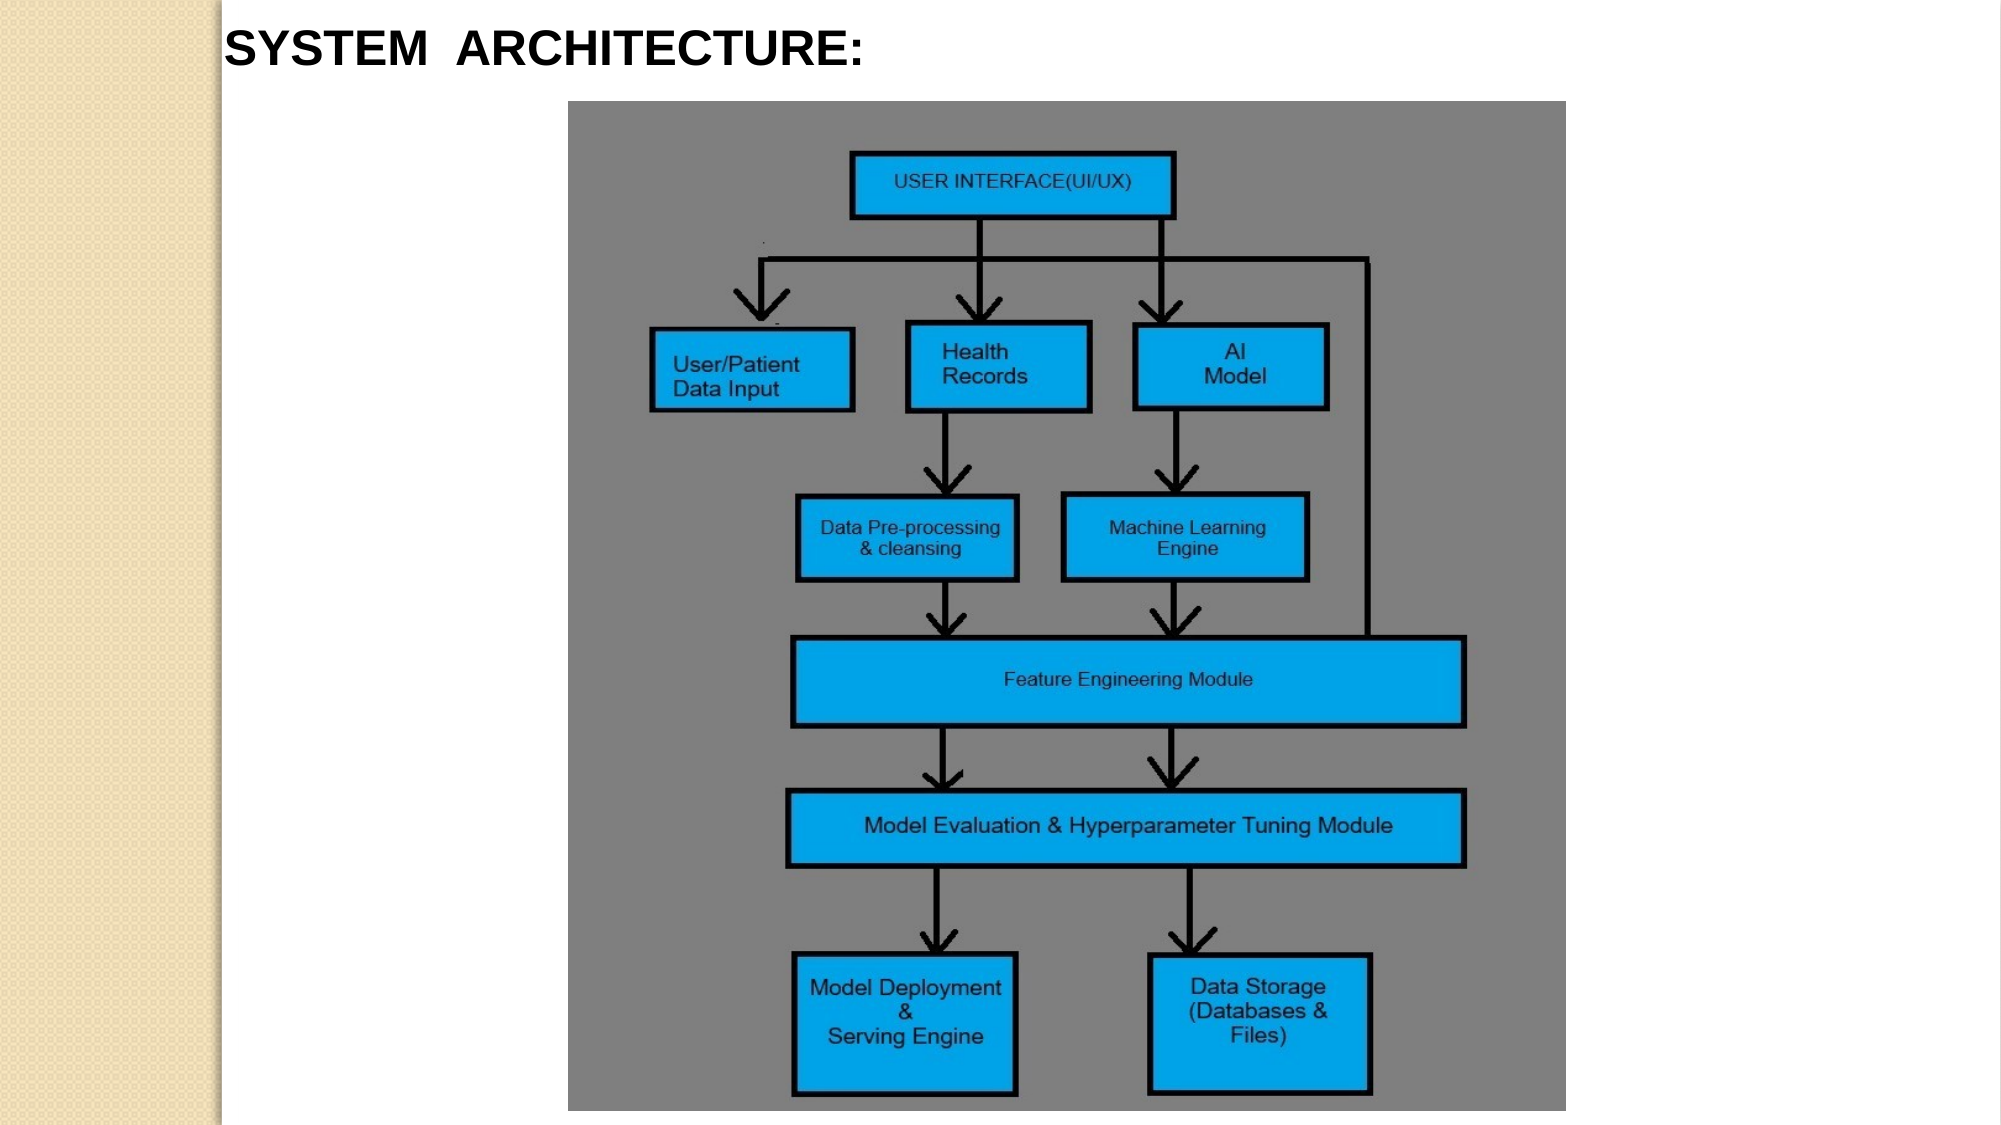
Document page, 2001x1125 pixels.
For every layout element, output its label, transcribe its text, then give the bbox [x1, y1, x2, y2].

text_box SYSTEM ARCHITECTURE: [209, 8, 1336, 84]
picture [568, 101, 1566, 1111]
